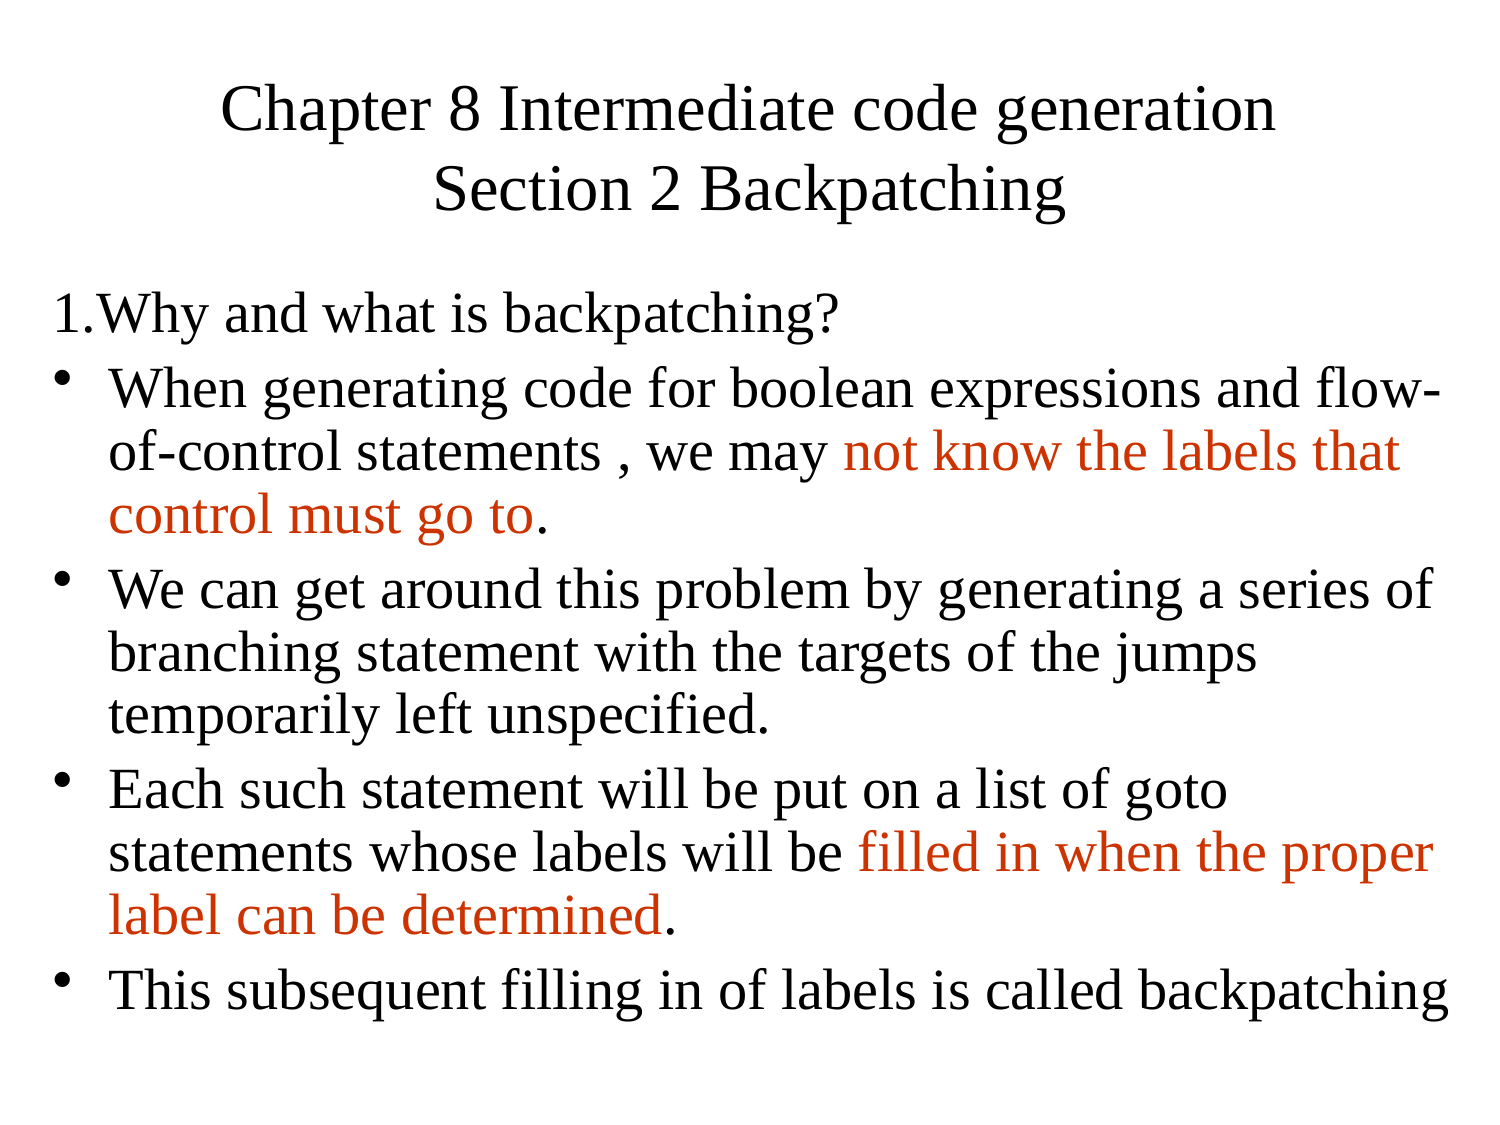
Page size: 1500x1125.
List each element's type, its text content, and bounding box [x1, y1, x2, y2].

list 1.Why and what is backpatching? When generating code for boolean expressions and flow-of-control statements , we may not know the labels that control must go to. We can get around this problem by generating a series of branching statement with the targets of the jumps temporarily left unspecified. Each such statement will be put on a list of goto statements whose labels will be filled in when the proper label can be determined. This subsequent filling in of labels is called backpatching [37, 275, 1500, 1088]
title Chapter 8 Intermediate code generation Section 2 Backpatching [112, 24, 1388, 263]
